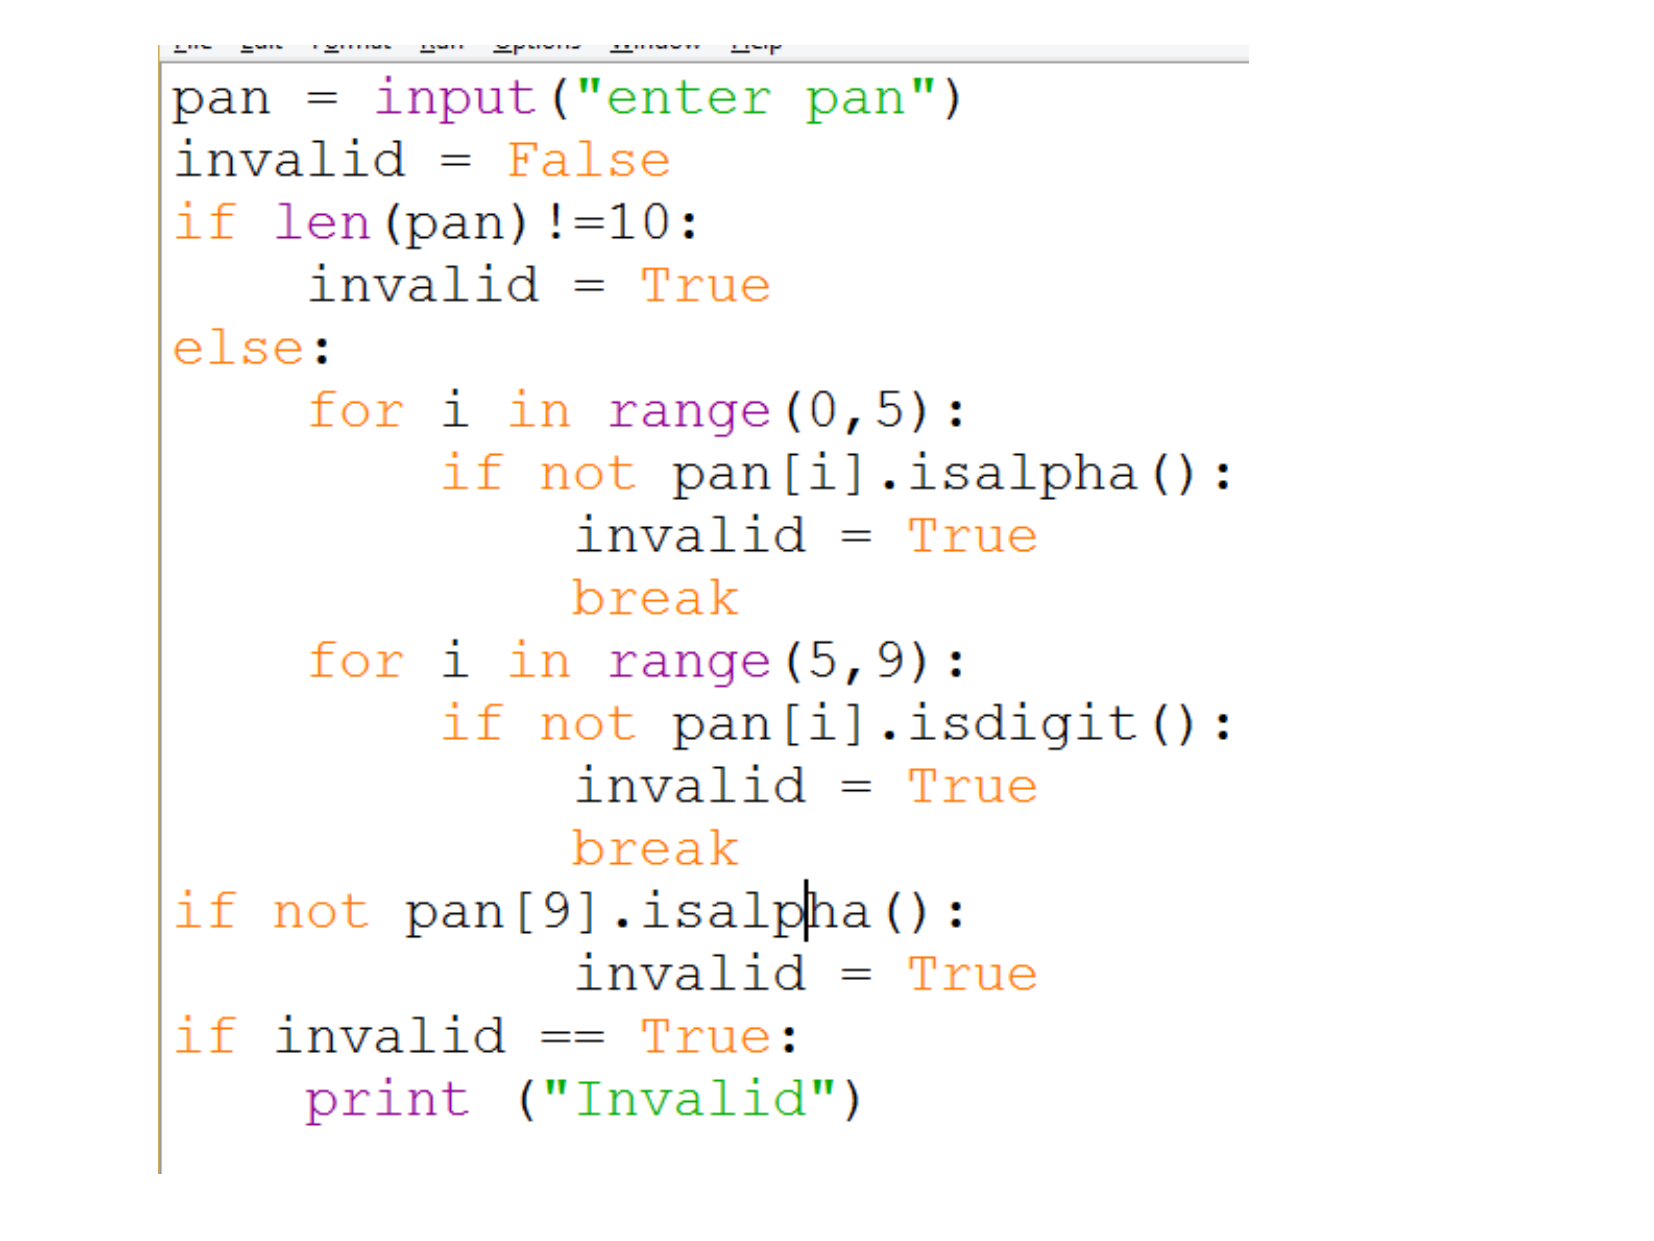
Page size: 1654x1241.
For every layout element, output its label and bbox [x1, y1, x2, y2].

picture [158, 45, 1249, 1174]
